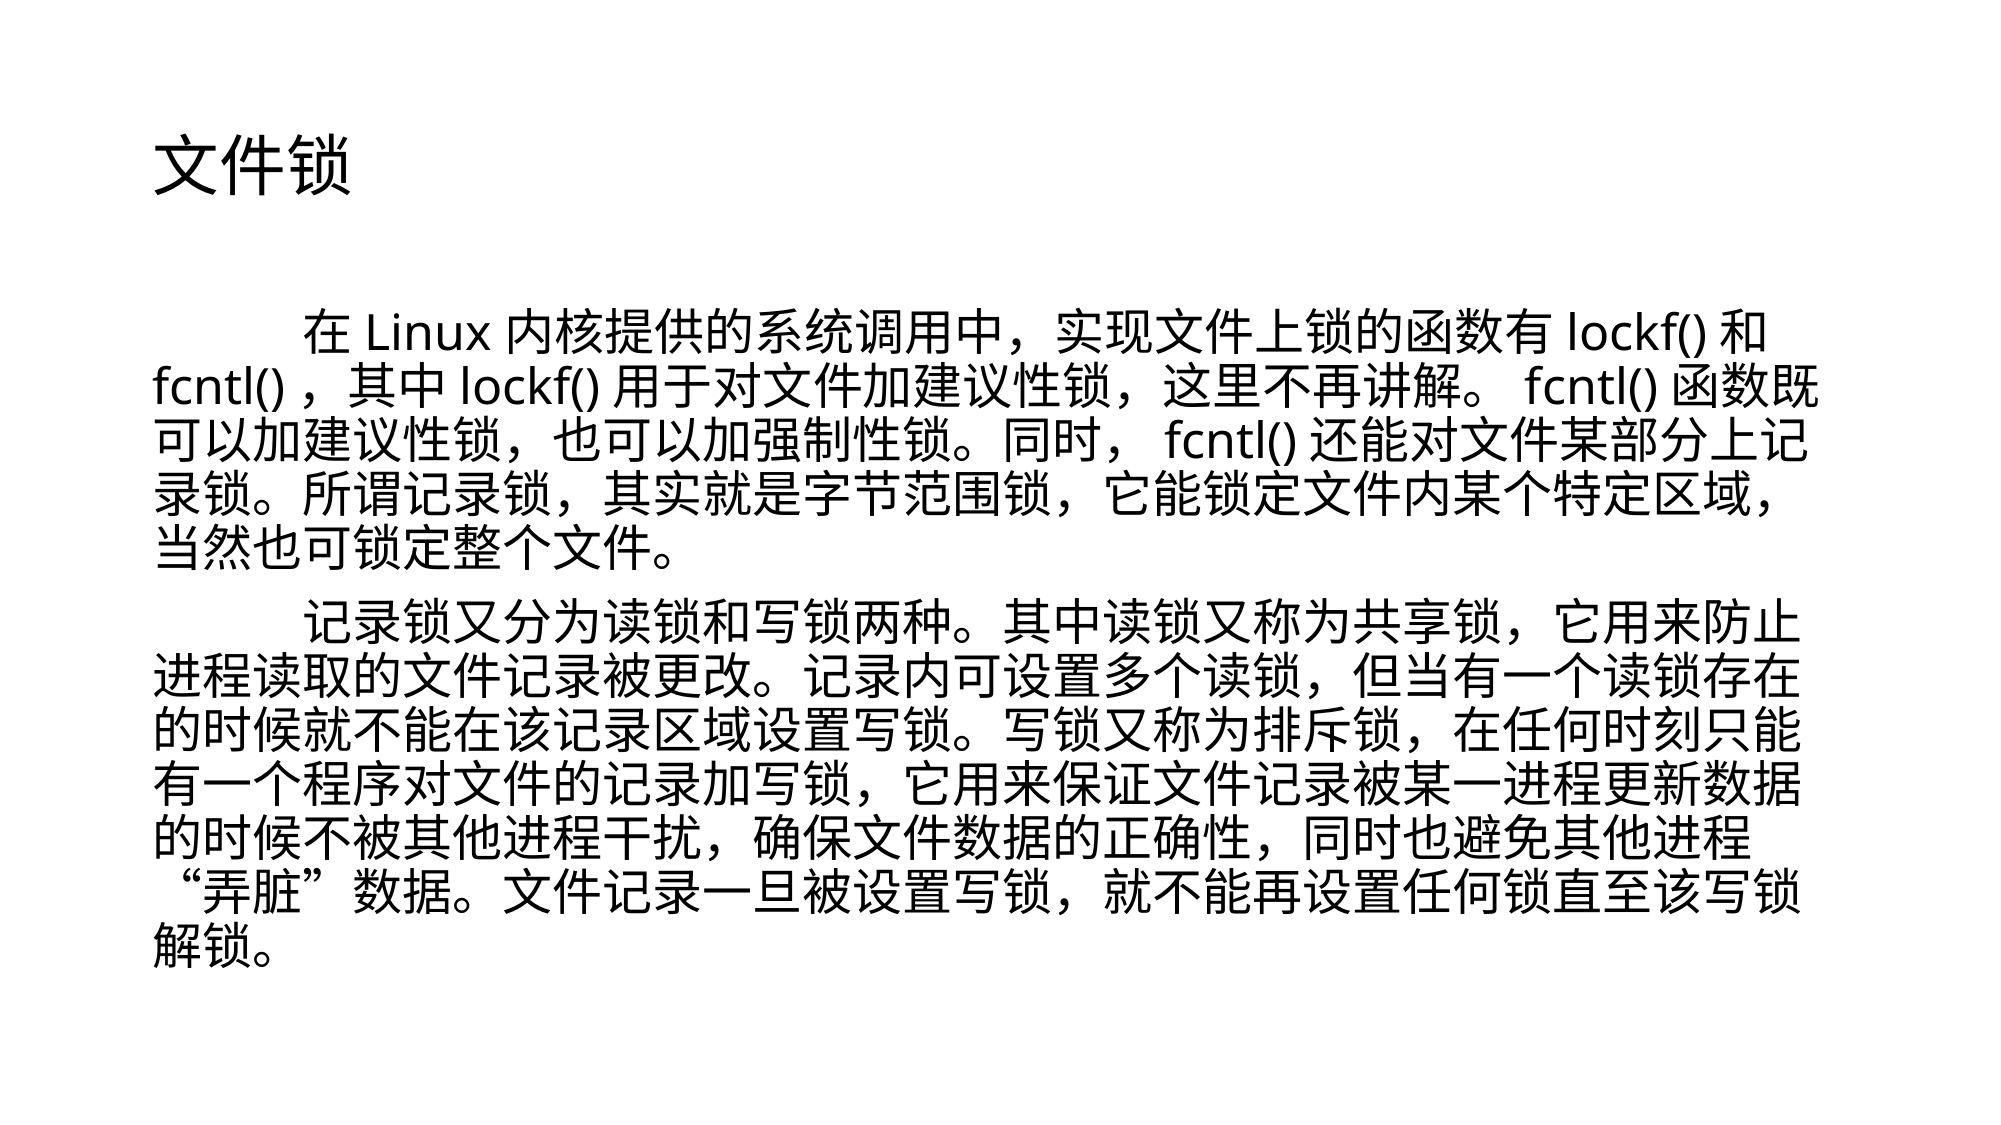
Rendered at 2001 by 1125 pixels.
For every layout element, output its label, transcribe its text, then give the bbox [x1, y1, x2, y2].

title 文件锁 [137, 59, 1863, 278]
list 在Linux内核提供的系统调用中，实现文件上锁的函数有lockf()和fcntl()，其中lockf()用于对文件加建议性锁，这里不再讲解。fcntl()函数既可以加建议性锁，也可以加强制性锁。同时，fcntl()还能对文件某部分上记录锁。所谓记录锁，其实就是字节范围锁，它能锁定文件内某个特定区域，当然也可锁定整个文件。 记录锁又分为读锁和写锁两种。其中读锁又称为共享锁，它用来防止进程读取的文件记录被更改。记录内可设置多个读锁，但当有一个读锁存在的时候就不能在该记录区域设置写锁。写锁又称为排斥锁，在任何时刻只能有一个程序对文件的记录加写锁，它用来保证文件记录被某一进程更新数据的时候不被其他进程干扰，确保文件数据的正确性，同时也避免其他进程“弄脏”数据。文件记录一旦被设置写锁，就不能再设置任何锁直至该写锁解锁。 [137, 299, 1863, 1014]
